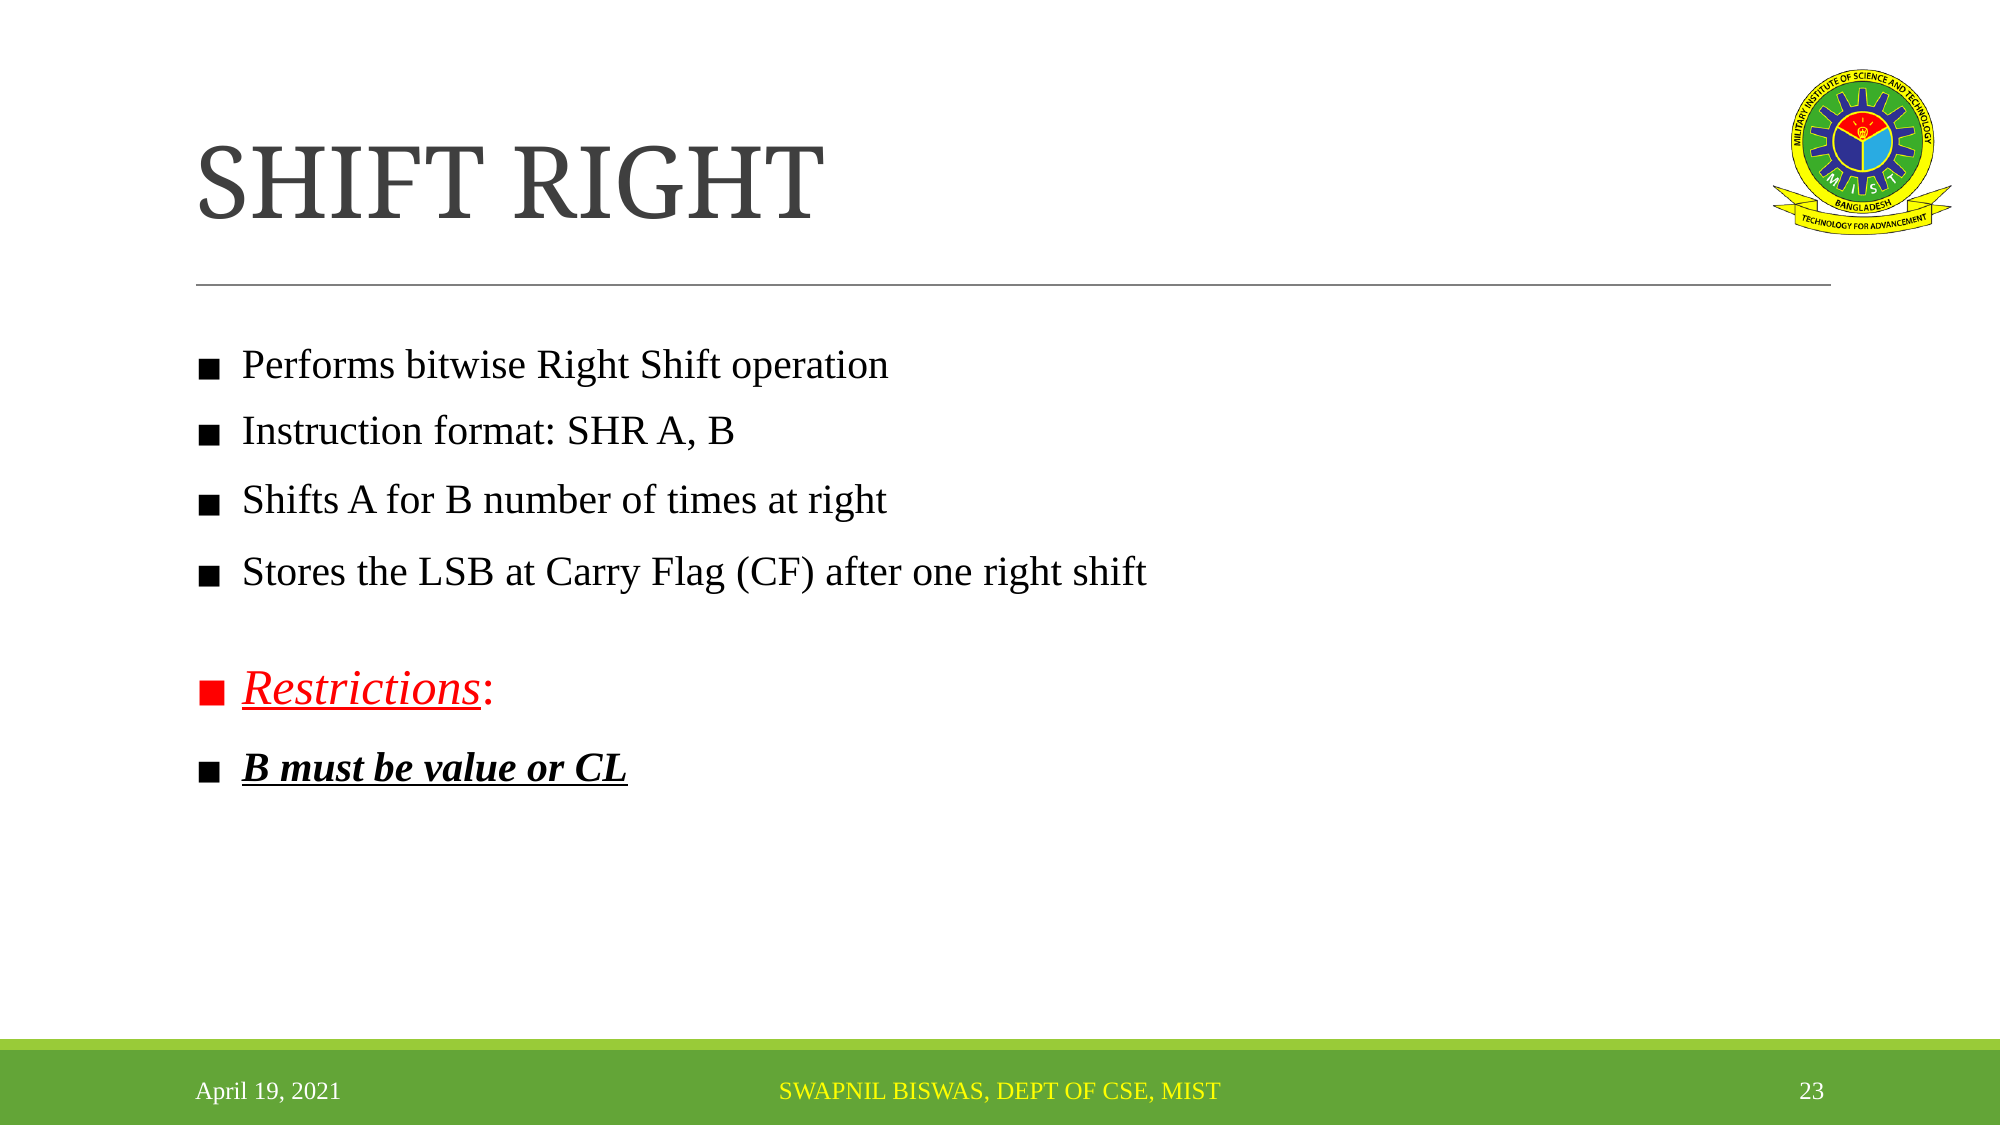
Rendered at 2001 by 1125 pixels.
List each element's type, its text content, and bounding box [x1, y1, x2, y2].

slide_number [180, 1059, 586, 1120]
text_box Restrictions: [180, 646, 513, 722]
text_box B must be value or CL [179, 732, 663, 798]
title SHIFT RIGHT [180, 8, 1830, 247]
text_box Stores the LSB at Carry Flag (CF) after one right shift [180, 536, 1168, 602]
text_box Performs bitwise Right Shift operation [180, 329, 909, 395]
picture [1830, 66, 1953, 238]
footer SWAPNIL BISWAS, DEPT OF CSE, MIST [604, 1059, 1396, 1120]
text_box Shifts A for B number of times at right [179, 464, 906, 530]
slide_number ‹#› [1624, 1059, 1840, 1120]
text_box Instruction format: SHR A, B [180, 395, 754, 461]
